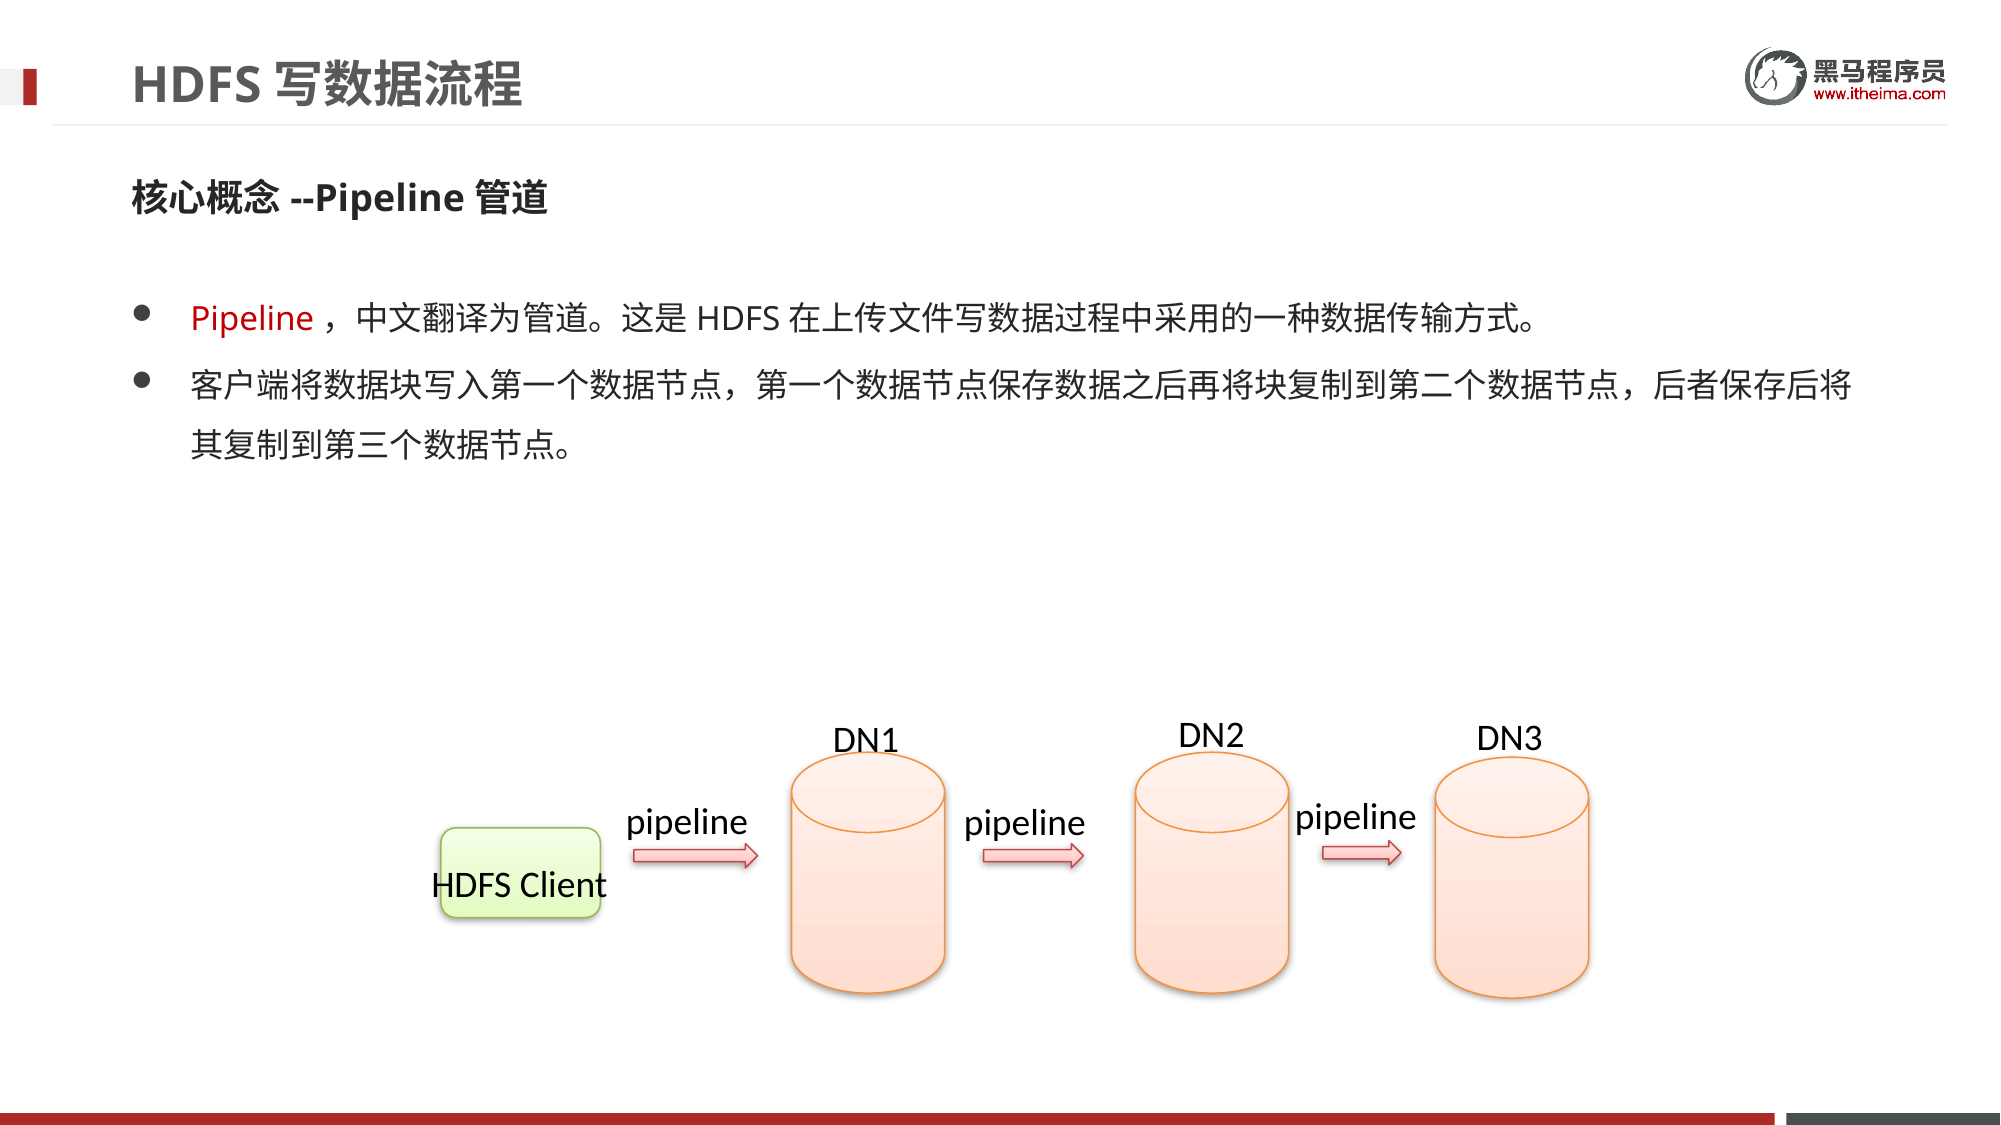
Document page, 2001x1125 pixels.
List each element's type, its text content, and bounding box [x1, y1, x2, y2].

picture [1744, 46, 1946, 106]
text_box [982, 851, 1085, 869]
text_box [440, 827, 602, 852]
text_box DN1 [818, 708, 954, 768]
text_box [633, 850, 759, 869]
text_box [443, 912, 598, 919]
text_box [790, 761, 946, 994]
text_box pipeline [1280, 784, 1432, 845]
list Pipeline，中文翻译为管道。这是HDFS在上传文件写数据过程中采用的一种数据传输方式。 客户端将数据块写入第一个数据节点，第一个数据节点保存数据之后再将块复制到第二个数据节点，后者保存后将其复制到第三个数据节点。 [116, 270, 1880, 963]
text_box [1322, 845, 1402, 866]
text_box DN3 [1461, 705, 1562, 766]
text_box DN2 [1163, 702, 1270, 763]
list 核心概念--Pipeline管道 [116, 154, 1880, 239]
text_box [1134, 760, 1290, 994]
text_box HDFS Client [416, 852, 625, 912]
text_box pipeline [948, 790, 1101, 851]
title HDFS写数据流程 [116, 40, 1556, 125]
text_box [1434, 766, 1590, 999]
text_box pipeline [611, 790, 763, 850]
